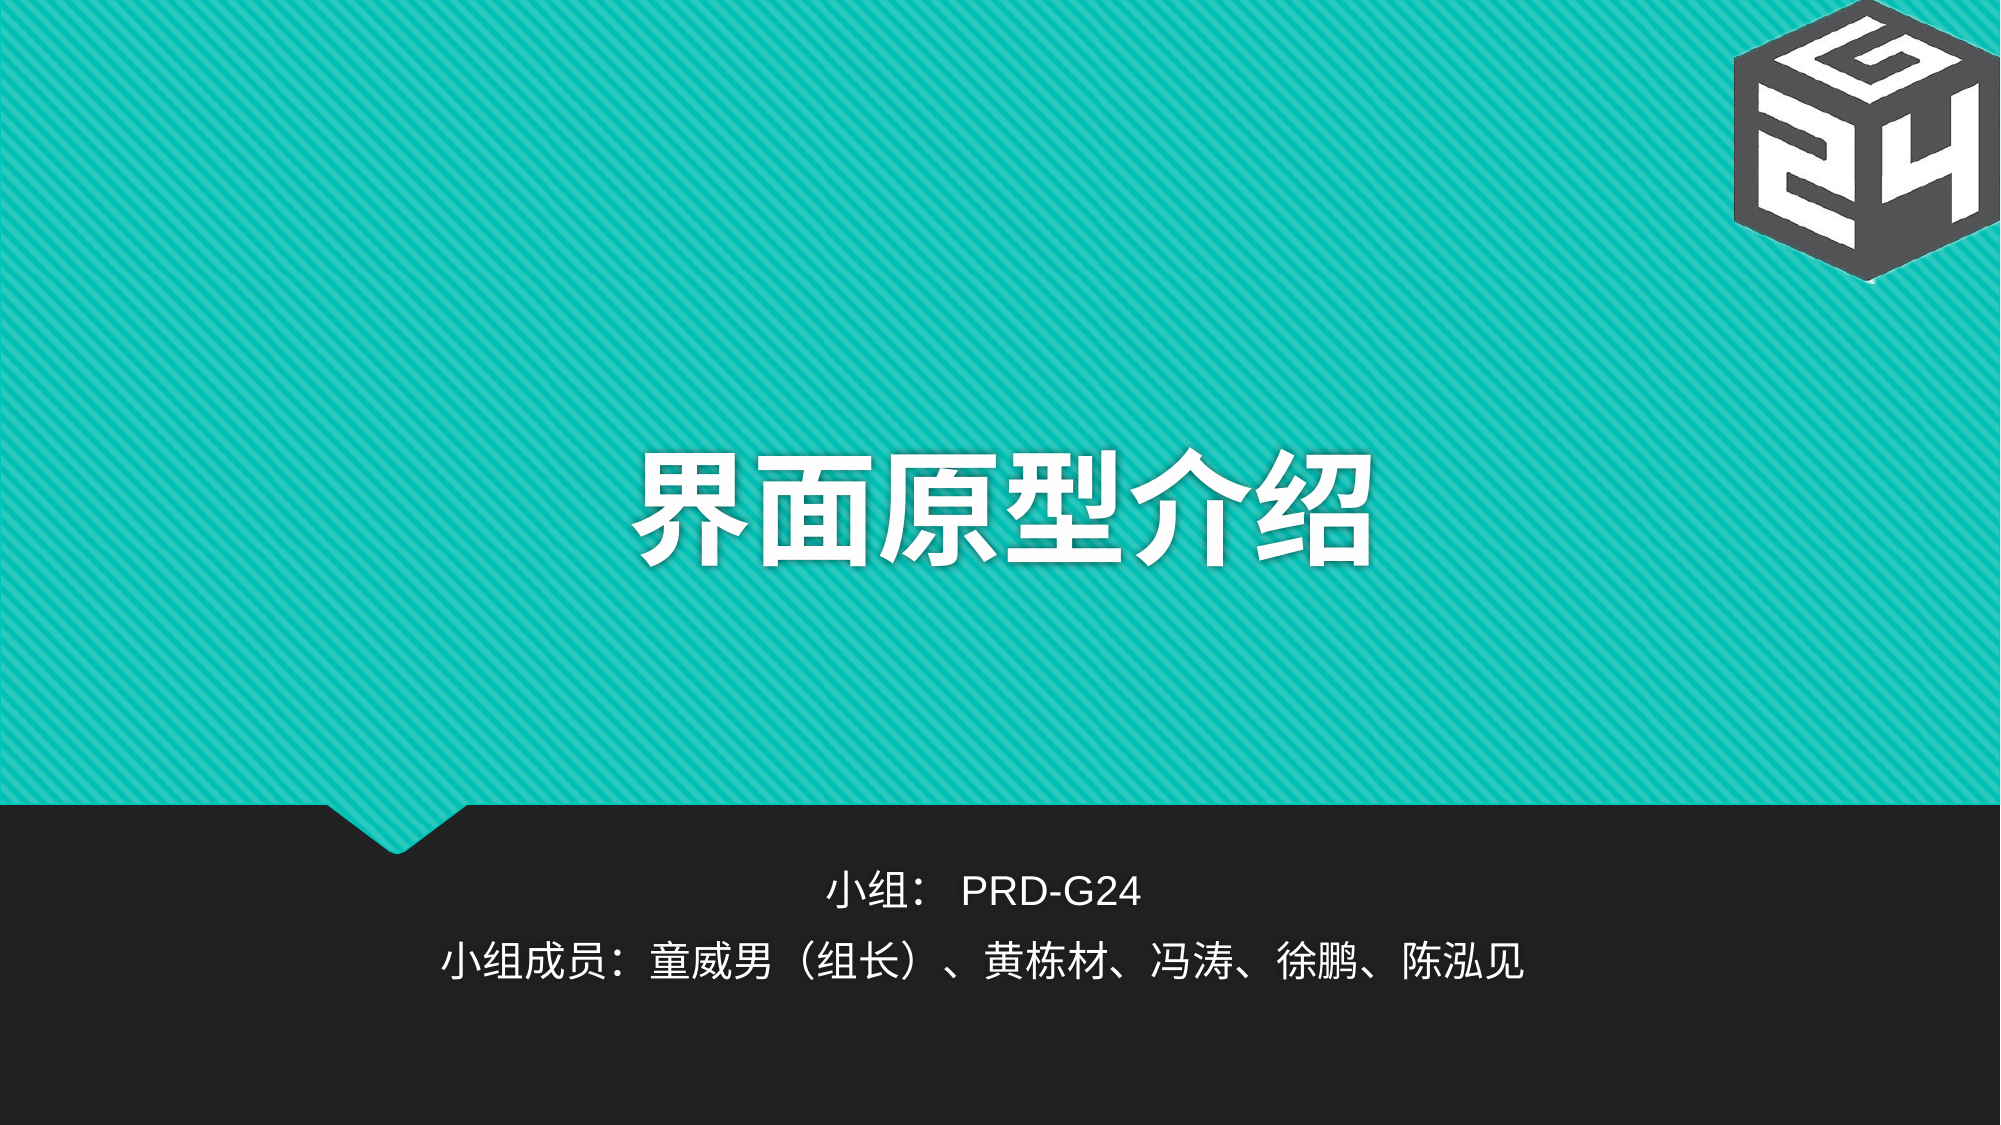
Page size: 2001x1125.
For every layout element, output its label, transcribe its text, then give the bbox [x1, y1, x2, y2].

title 界面原型介绍 [135, 100, 1871, 589]
picture [1734, 0, 2000, 284]
subtitle 小组：PRD-G24 小组成员：童威男（组长）、黄栋材、冯涛、徐鹏、陈泓见 [422, 856, 1546, 1065]
